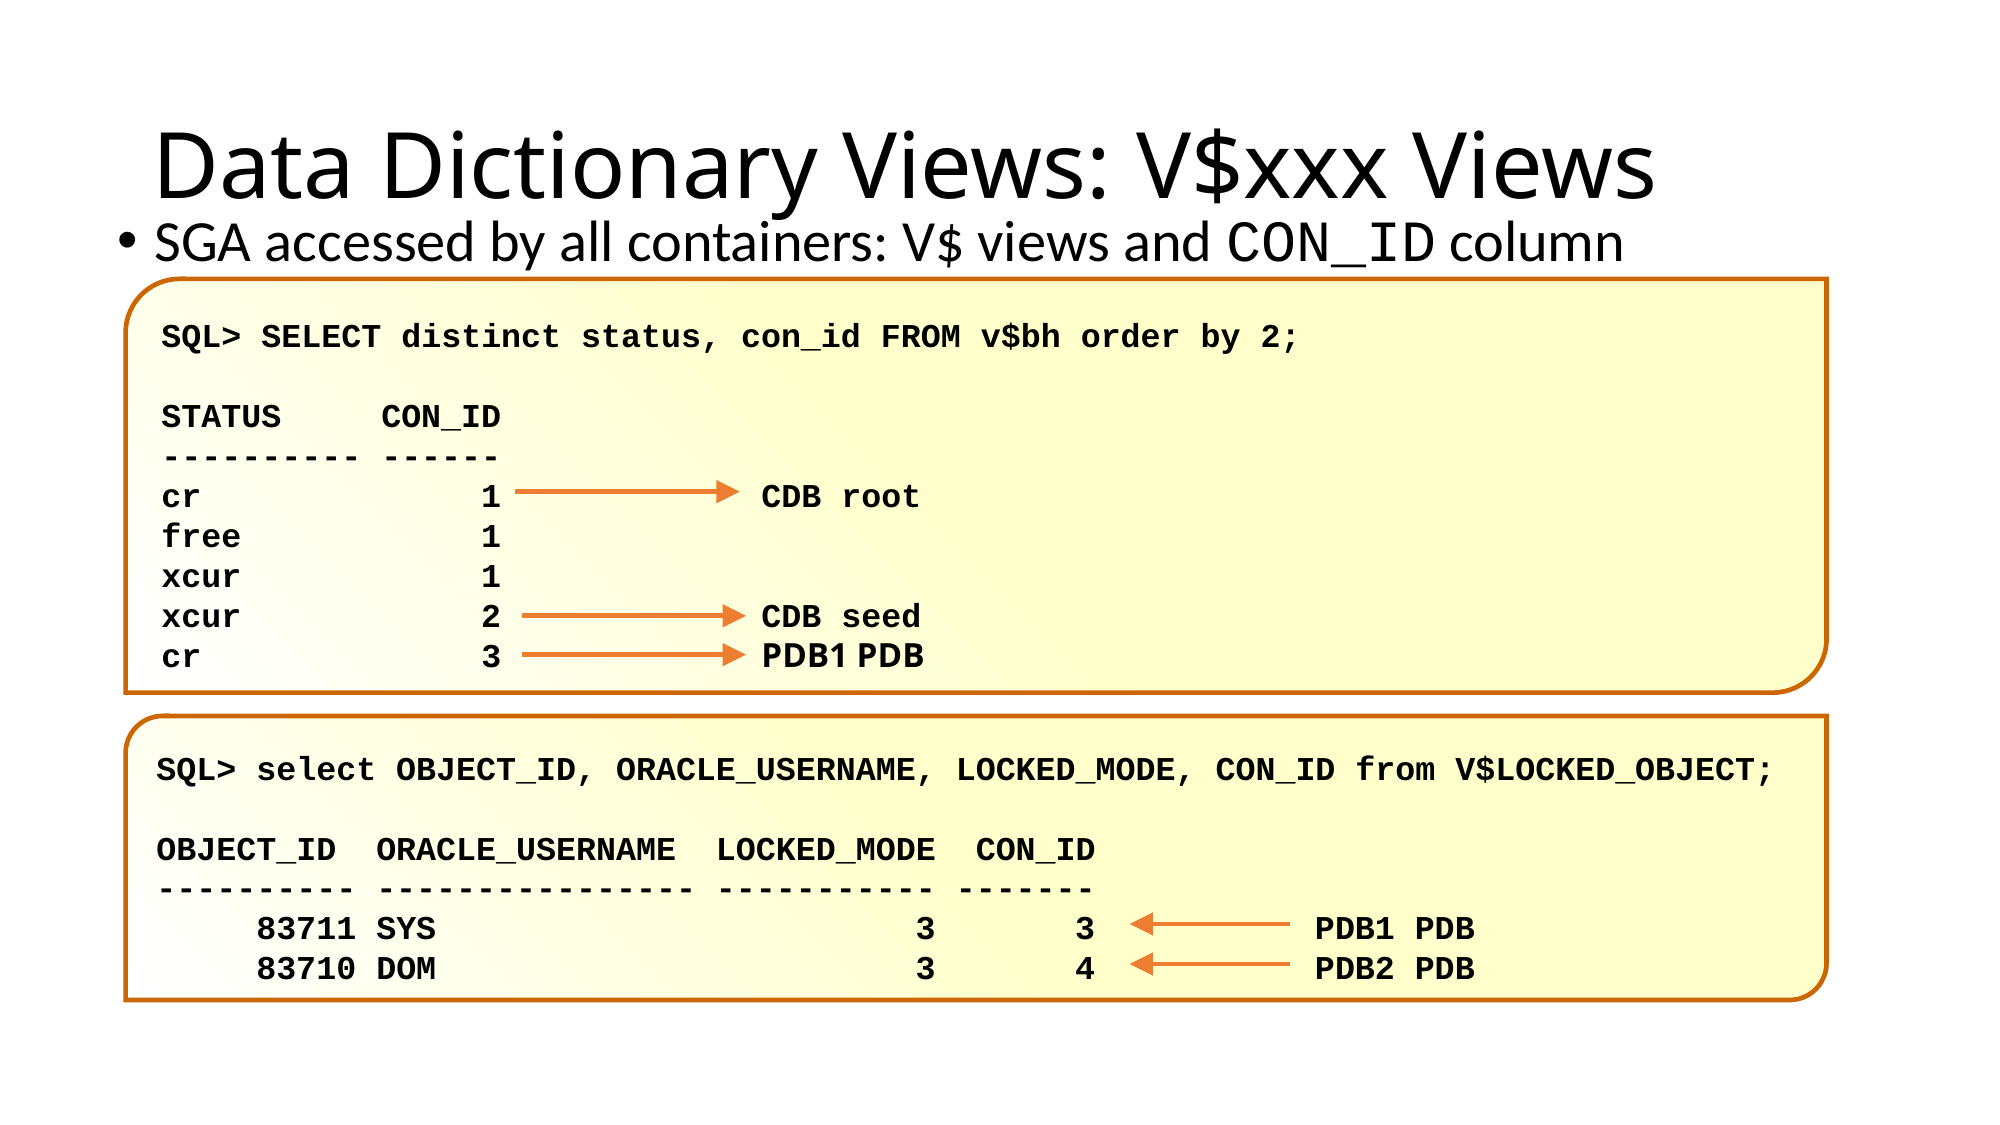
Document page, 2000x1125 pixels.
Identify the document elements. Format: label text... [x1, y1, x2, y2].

text_box SQL> SELECT distinct status, con_id FROM v$bh order by 2; STATUS CON_ID ---------- ------ cr 1 CDB root free 1 xcur 1 xcur 2 CDB seed cr 3 PDB1 PDB [125, 278, 1827, 693]
list SGA accessed by all containers: V$ views and CON_ID column [102, 203, 1898, 838]
title Data Dictionary Views: V$xxx Views [137, 59, 1862, 203]
text_box SQL> select OBJECT_ID, ORACLE_USERNAME, LOCKED_MODE, CON_ID from V$LOCKED_OBJECT; OBJECT_ID ORACLE_USERNAME LOCKED_MODE CON_ID ---------- ---------------- ----------- ------- 83711 SYS 3 3 PDB1 PDB 83710 DOM 3 4 PDB2 PDB [125, 715, 1827, 1001]
